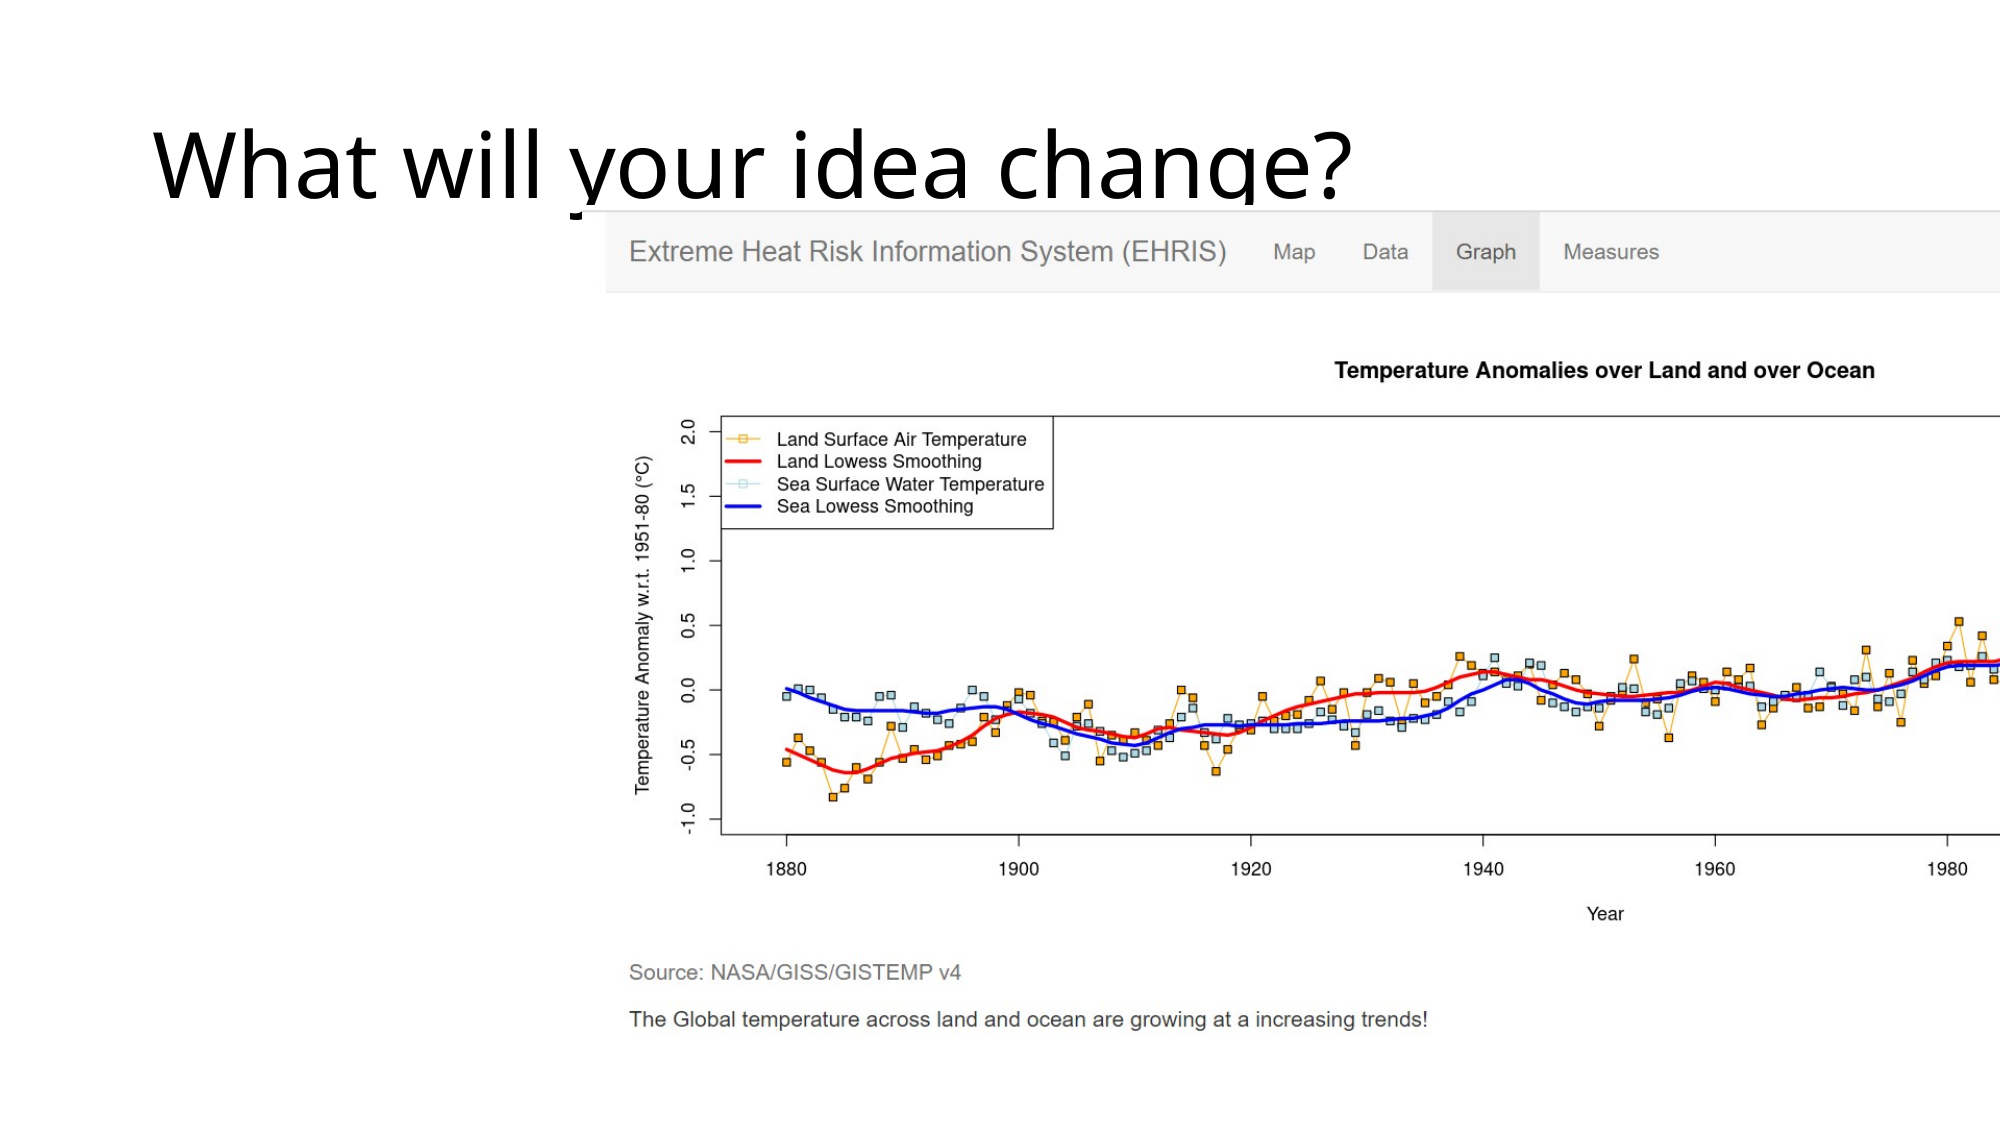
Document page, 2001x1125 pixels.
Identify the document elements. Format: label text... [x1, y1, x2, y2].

picture [582, 205, 2000, 1107]
title What will your idea change? [137, 59, 1863, 278]
